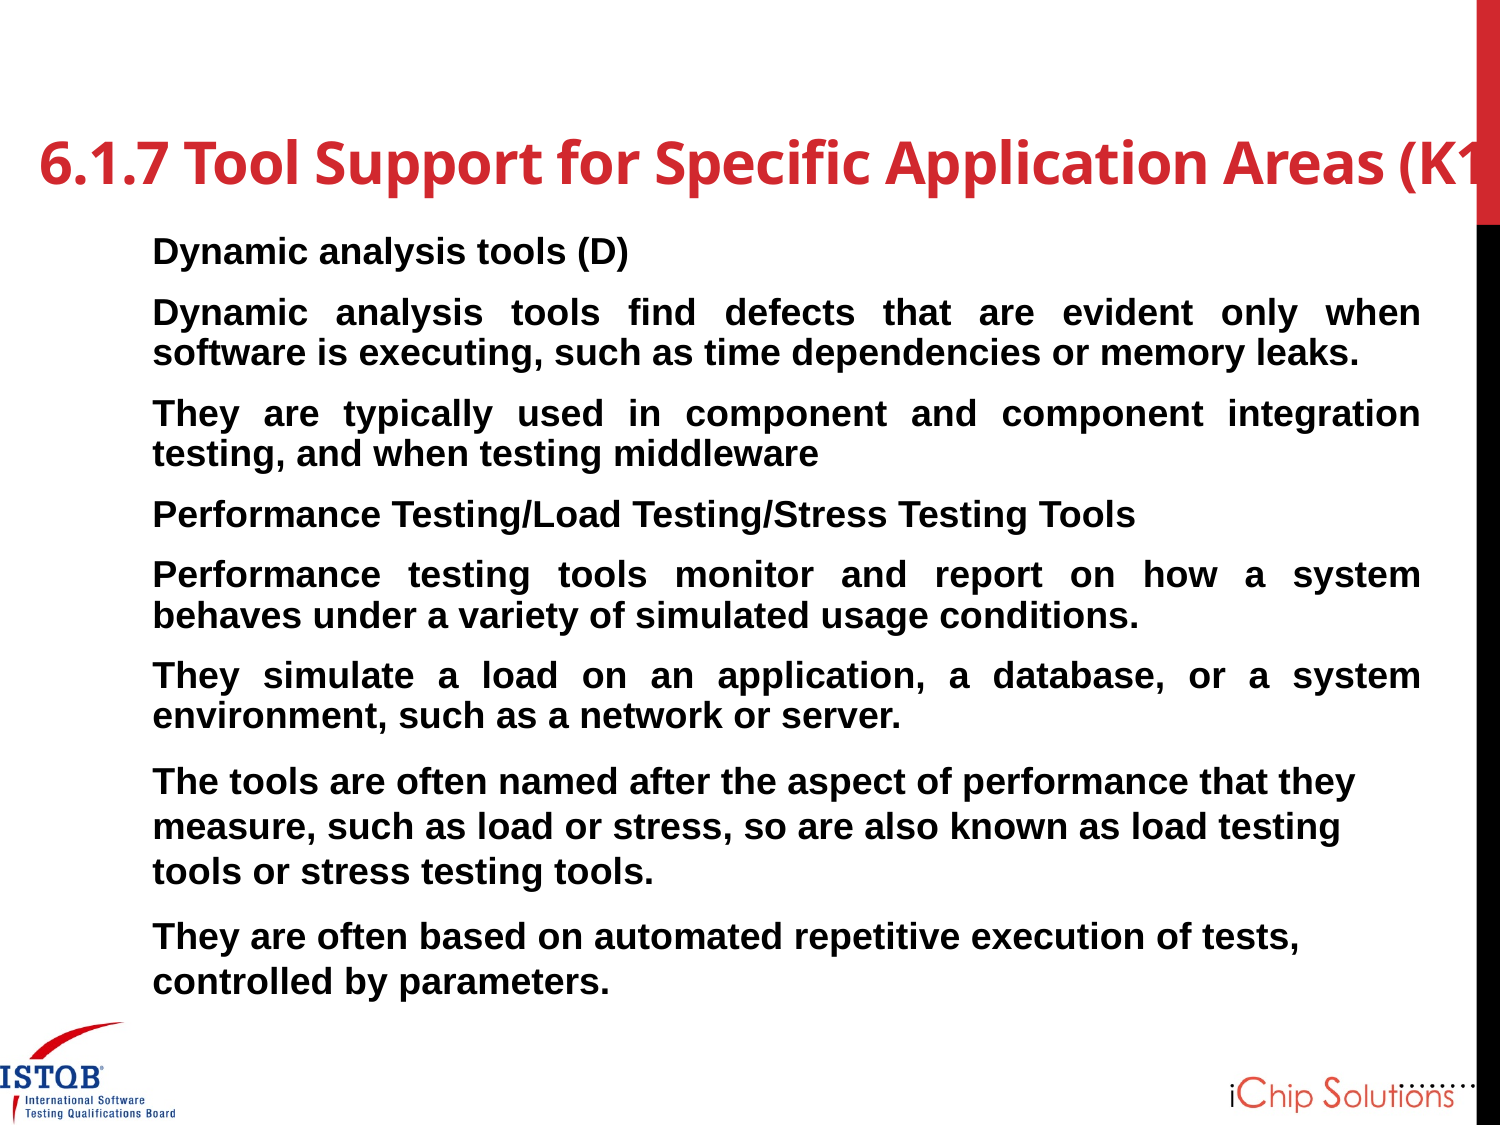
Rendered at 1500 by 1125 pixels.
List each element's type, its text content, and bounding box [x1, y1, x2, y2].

picture [0, 1022, 176, 1125]
title 6.1.7 Tool Support for Specific Application Areas (K1) [24, 87, 1500, 275]
picture [1211, 1059, 1476, 1124]
list Dynamic analysis tools (D) Dynamic analysis tools find defects that are evident only when software is executing, such as time dependencies or memory leaks. They are typically used in component and component integration testing, and when testing middleware Performance Testing/Load Testing/Stress Testing Tools Performance testing tools monitor and report on how a system behaves under a variety of simulated usage conditions. They simulate a load on an application, a database, or a system environment, such as a network or server. The tools are often named after the aspect of performance that they measure, such as load or stress, so are also known as load testing tools or stress testing tools. They are often based on automated repetitive execution of tests, controlled by parameters. [137, 275, 1438, 1113]
